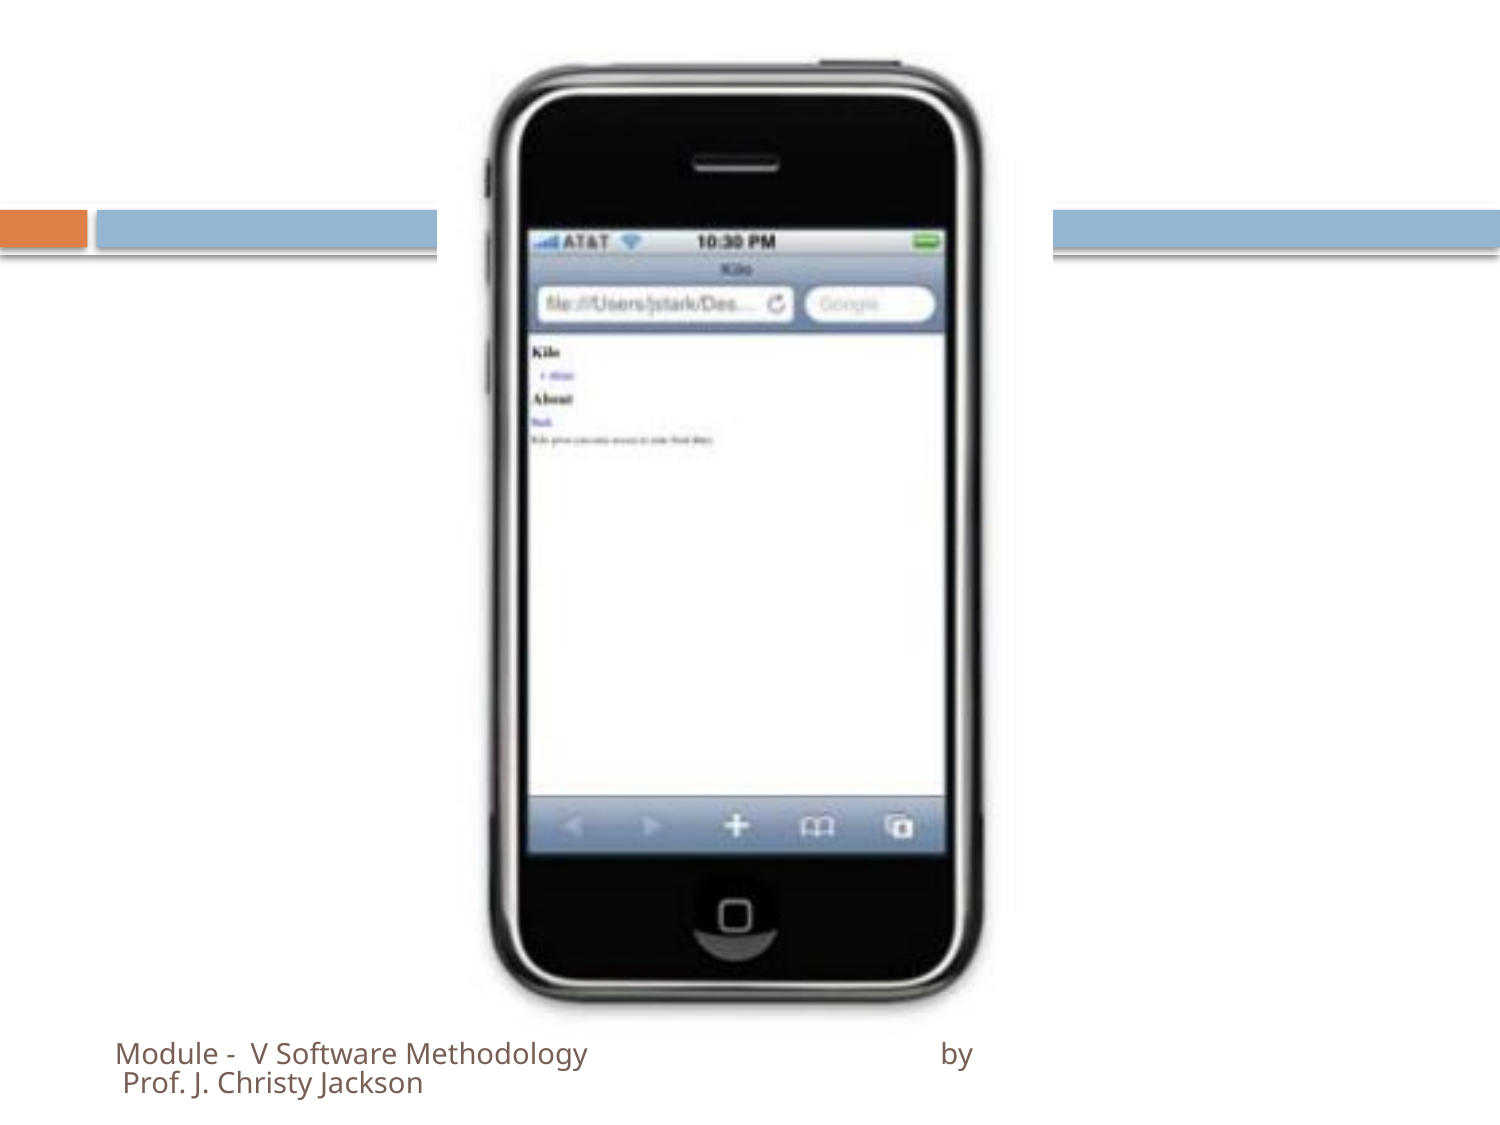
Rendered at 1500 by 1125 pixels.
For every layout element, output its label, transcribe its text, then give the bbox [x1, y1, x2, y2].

footer Module - V Software Methodology by Prof. J. Christy Jackson [99, 1025, 990, 1085]
picture [437, 50, 1054, 1038]
